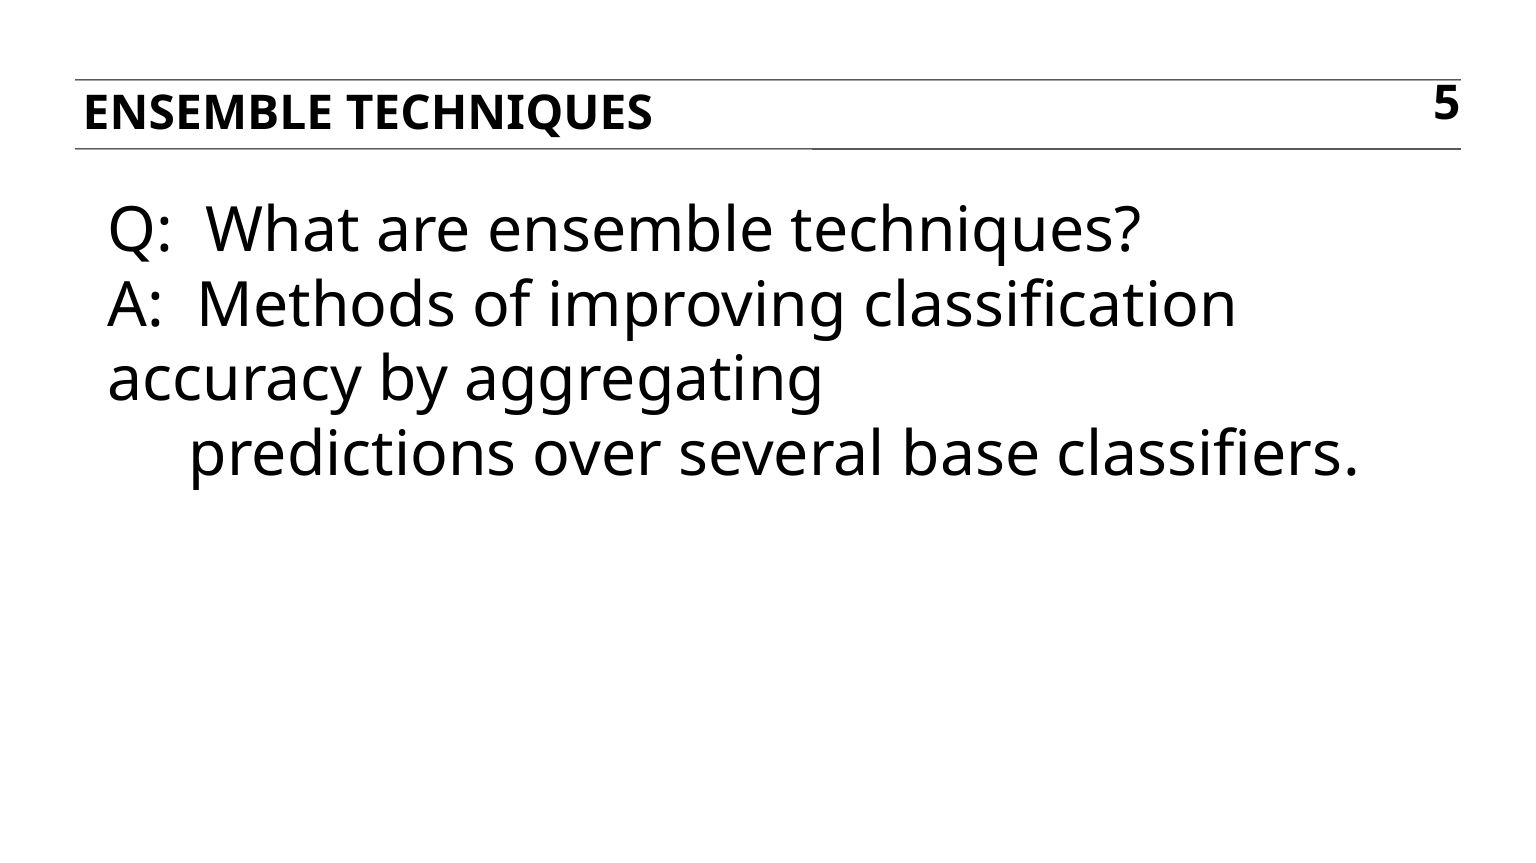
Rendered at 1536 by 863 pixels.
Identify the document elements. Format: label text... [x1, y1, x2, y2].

list Ensemble techniques [67, 81, 1118, 132]
slide_number 5 [1419, 86, 1461, 138]
text_box Q: What are ensemble techniques? A: Methods of improving classification accuracy by aggregating predictions over several base classifiers. [92, 181, 1468, 496]
